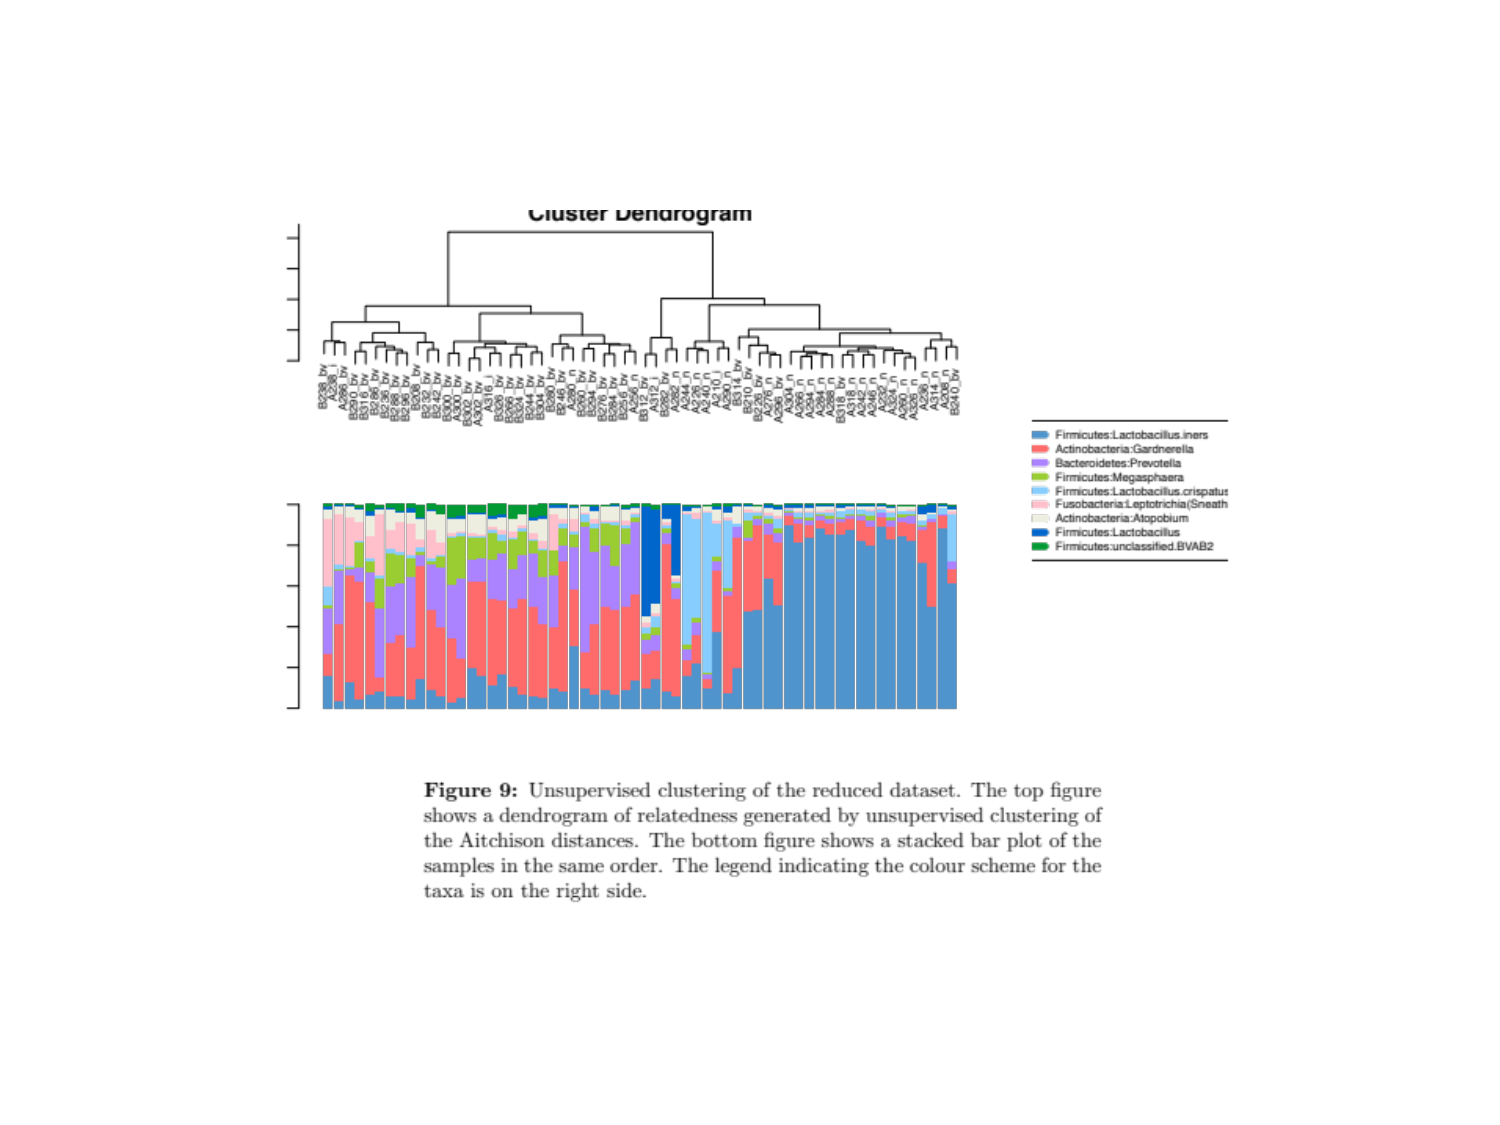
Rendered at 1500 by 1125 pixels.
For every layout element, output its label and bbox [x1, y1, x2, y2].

picture [270, 210, 1230, 915]
